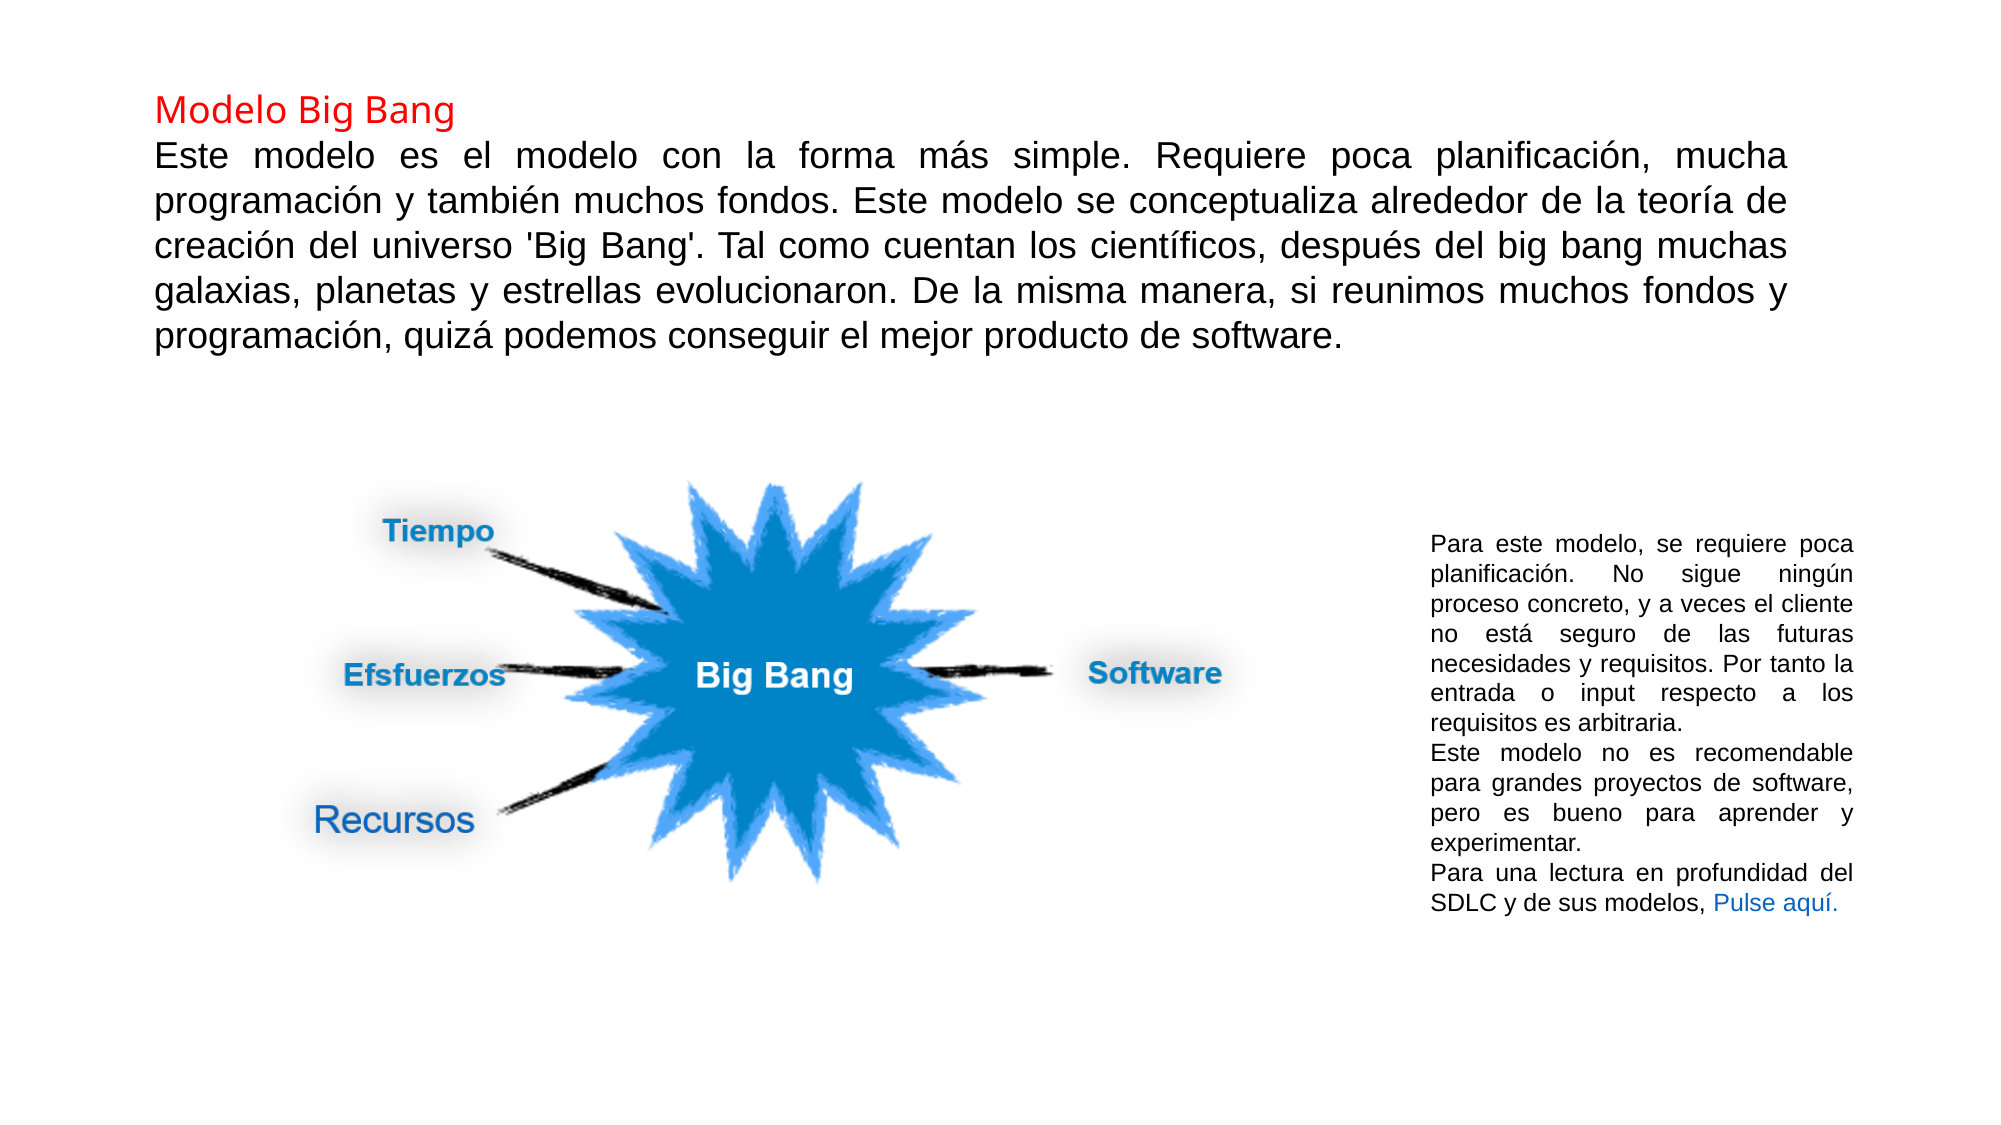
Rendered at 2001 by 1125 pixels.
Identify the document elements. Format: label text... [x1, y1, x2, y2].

text_box Para este modelo, se requiere poca planificación. No sigue ningún proceso concreto, y a veces el cliente no está seguro de las futuras necesidades y requisitos. Por tanto la entrada o input respecto a los requisitos es arbitraria. Este modelo no es recomendable para grandes proyectos de software, pero es bueno para aprender y experimentar. Para una lectura en profundidad del SDLC y de sus modelos, Pulse aquí. [1415, 519, 1870, 924]
text_box Modelo Big Bang Este modelo es el modelo con la forma más simple. Requiere poca planificación, mucha programación y también muchos fondos. Este modelo se conceptualiza alrededor de la teoría de creación del universo 'Big Bang'. Tal como cuentan los científicos, después del big bang muchas galaxias, planetas y estrellas evolucionaron. De la misma manera, si reunimos muchos fondos y programación, quizá podemos conseguir el mejor producto de software. [139, 78, 1803, 364]
picture [230, 439, 1302, 927]
